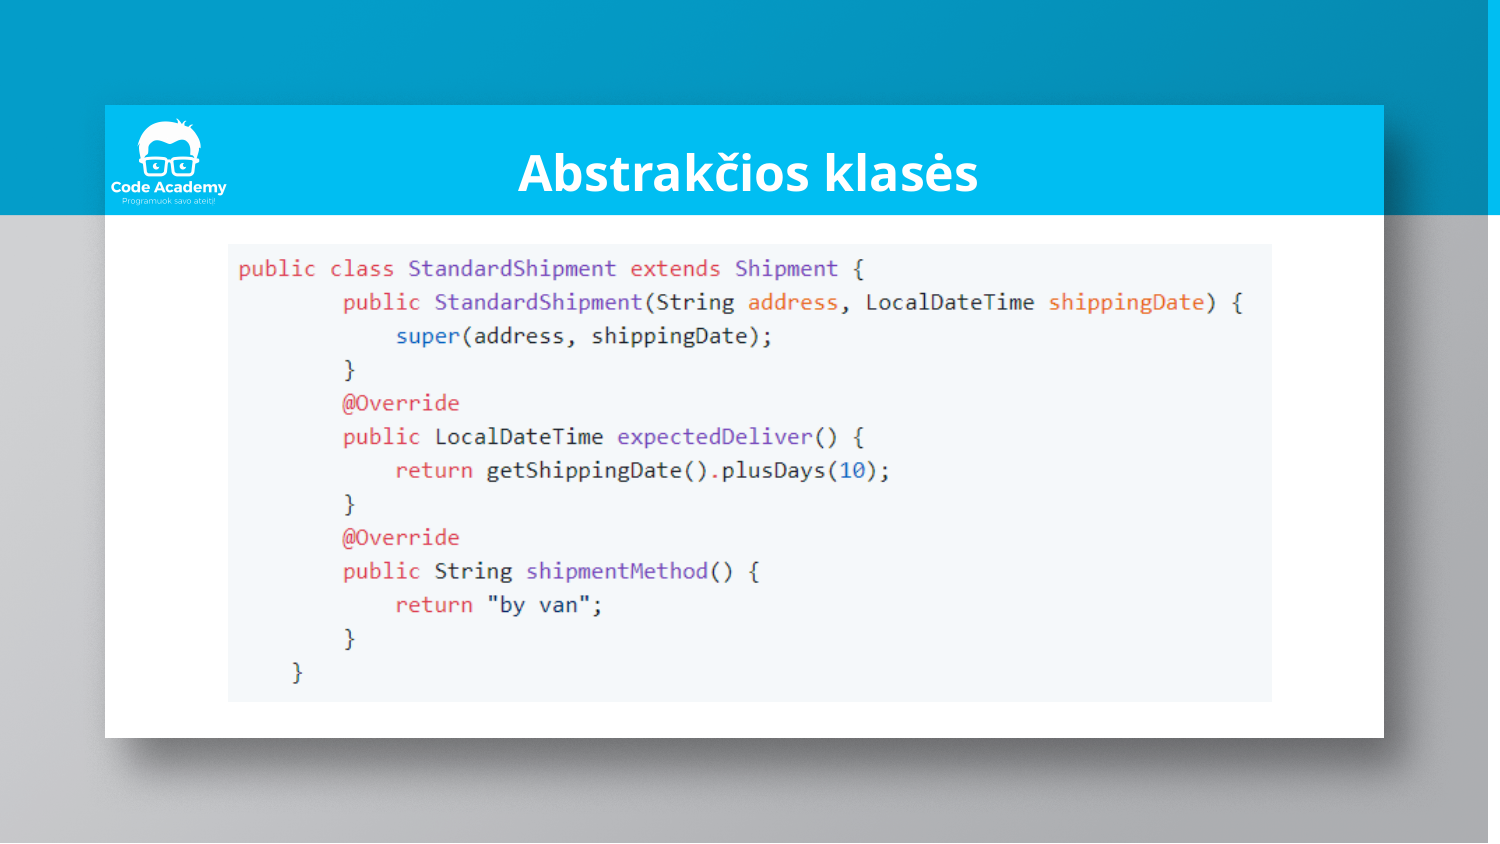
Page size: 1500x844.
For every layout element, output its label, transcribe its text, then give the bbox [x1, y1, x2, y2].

picture [0, 216, 1488, 843]
picture [156, 182, 164, 192]
picture [122, 182, 144, 192]
picture [139, 121, 200, 176]
title Abstrakčios klasės [241, 106, 1257, 217]
picture [204, 185, 211, 192]
